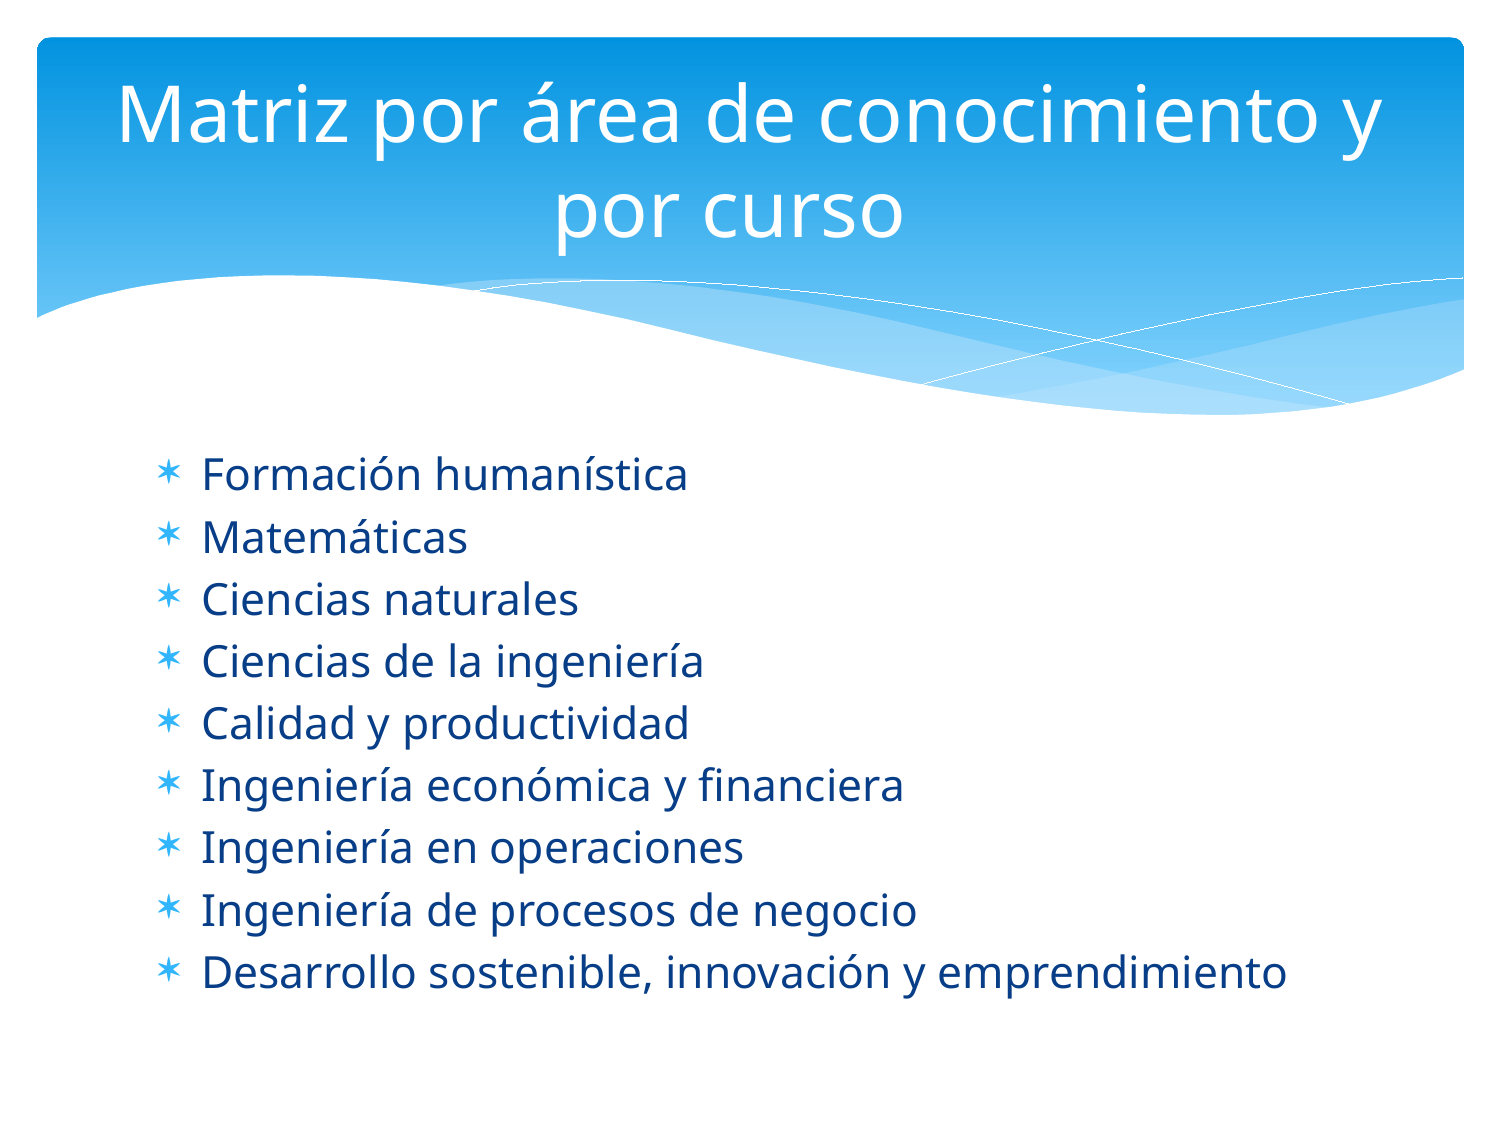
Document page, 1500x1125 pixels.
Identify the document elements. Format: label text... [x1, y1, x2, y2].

list Formación humanística Matemáticas Ciencias naturales Ciencias de la ingeniería Calidad y productividad Ingeniería económica y financiera Ingeniería en operaciones Ingeniería de procesos de negocio Desarrollo sostenible, innovación y emprendimiento [143, 438, 1359, 1005]
title Matriz por área de conocimiento y por curso [75, 55, 1425, 261]
